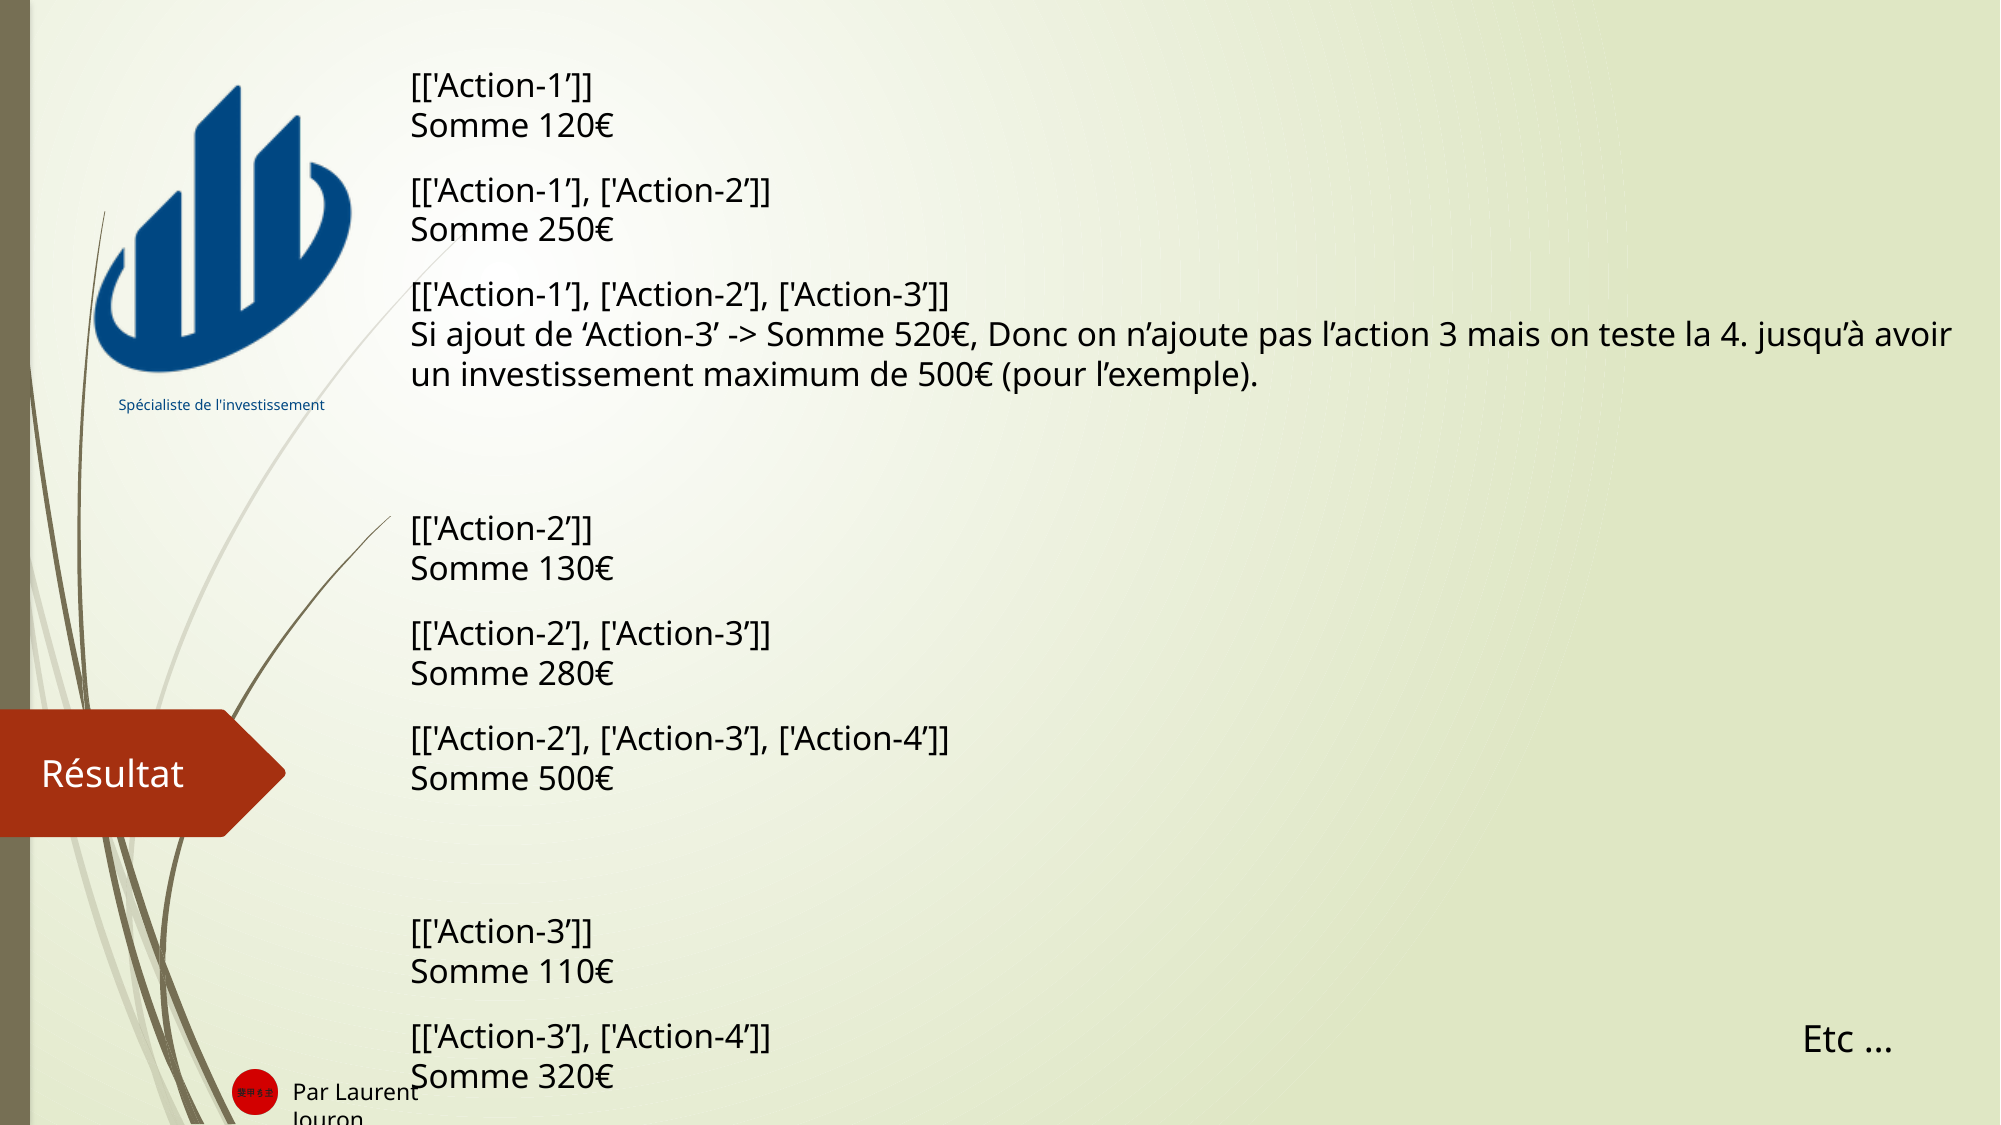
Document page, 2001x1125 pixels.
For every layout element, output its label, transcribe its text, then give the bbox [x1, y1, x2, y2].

text_box [['Action-1’], ['Action-2’]] Somme 250€ [395, 161, 1974, 256]
text_box [['Action-2’], ['Action-3’], ['Action-4’]] Somme 500€ [395, 709, 1974, 805]
text_box [['Action-3’]] Somme 110€ [395, 902, 1974, 998]
text_box [['Action-2’], ['Action-3’]] Somme 280€ [395, 604, 1974, 700]
text_box Résultat [26, 742, 250, 803]
text_box [['Action-1’]] Somme 120€ [395, 56, 1974, 152]
picture [83, 75, 361, 389]
text_box Spécialiste de l'investissement [83, 396, 360, 421]
text_box [['Action-1’], ['Action-2’], ['Action-3’]] Si ajout de ‘Action-3’ -> Somme 520€, Donc on n’ajoute pas l’action 3 mais on teste la 4. jusqu’à avoir un investissement maximum de 500€ (pour l’exemple). [395, 265, 1974, 401]
picture [232, 1068, 279, 1115]
text_box [['Action-3’], ['Action-4’]] Somme 320€ [395, 1007, 1974, 1103]
text_box Par Laurent Jouron [277, 1070, 459, 1125]
text_box [['Action-2’]] Somme 130€ [395, 499, 1974, 595]
